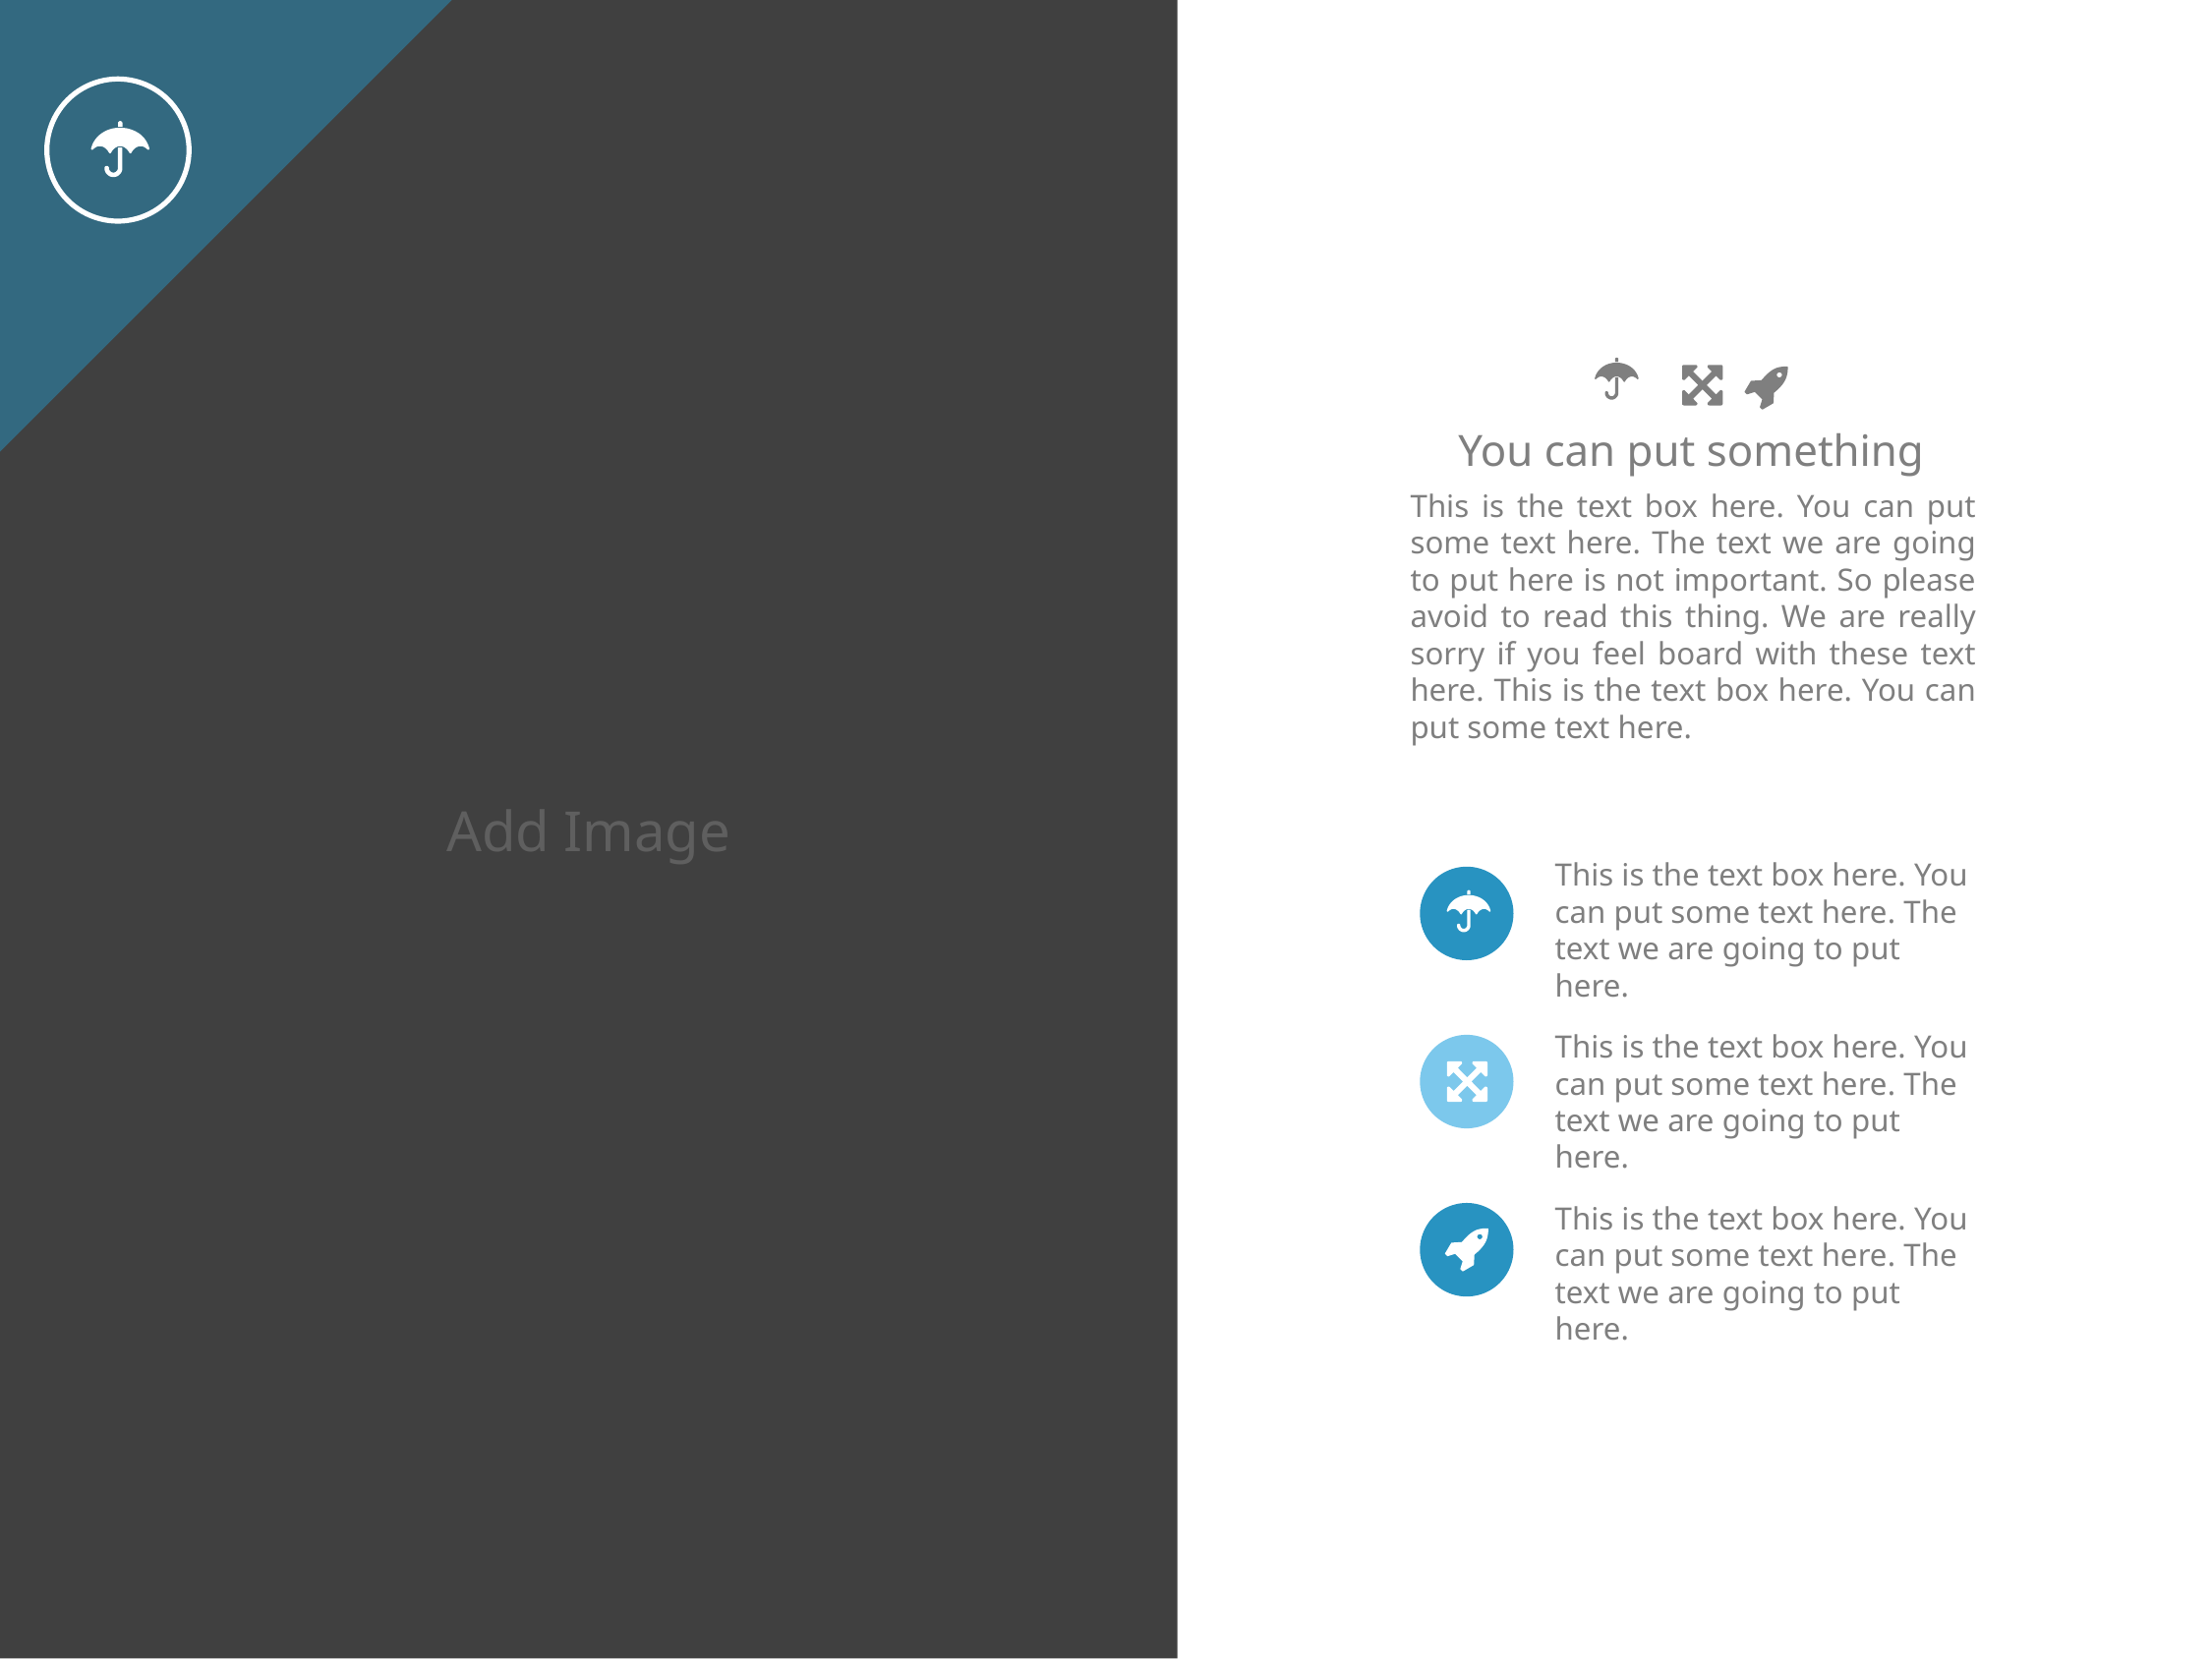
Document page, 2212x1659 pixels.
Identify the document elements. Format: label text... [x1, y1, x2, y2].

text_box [1595, 357, 1788, 410]
text_box [45, 78, 191, 223]
text_box This is the text box here. You can put some text here. The text we are going to put here. [1540, 848, 1992, 1010]
text_box [1419, 865, 1515, 962]
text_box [1395, 416, 1992, 718]
text_box This is the text box here. You can put some text here. The text we are going to put here. [1540, 1020, 1992, 1182]
text_box [1419, 1201, 1515, 1298]
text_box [90, 121, 149, 178]
text_box [1446, 1060, 1488, 1103]
text_box [1419, 1033, 1515, 1130]
text_box [1444, 1228, 1488, 1272]
text_box This is the text box here. You can put some text here. The text we are going to put here. [1540, 1191, 1992, 1354]
text_box [0, 0, 453, 453]
text_box Add Image [0, 0, 1179, 1659]
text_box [1446, 889, 1491, 933]
